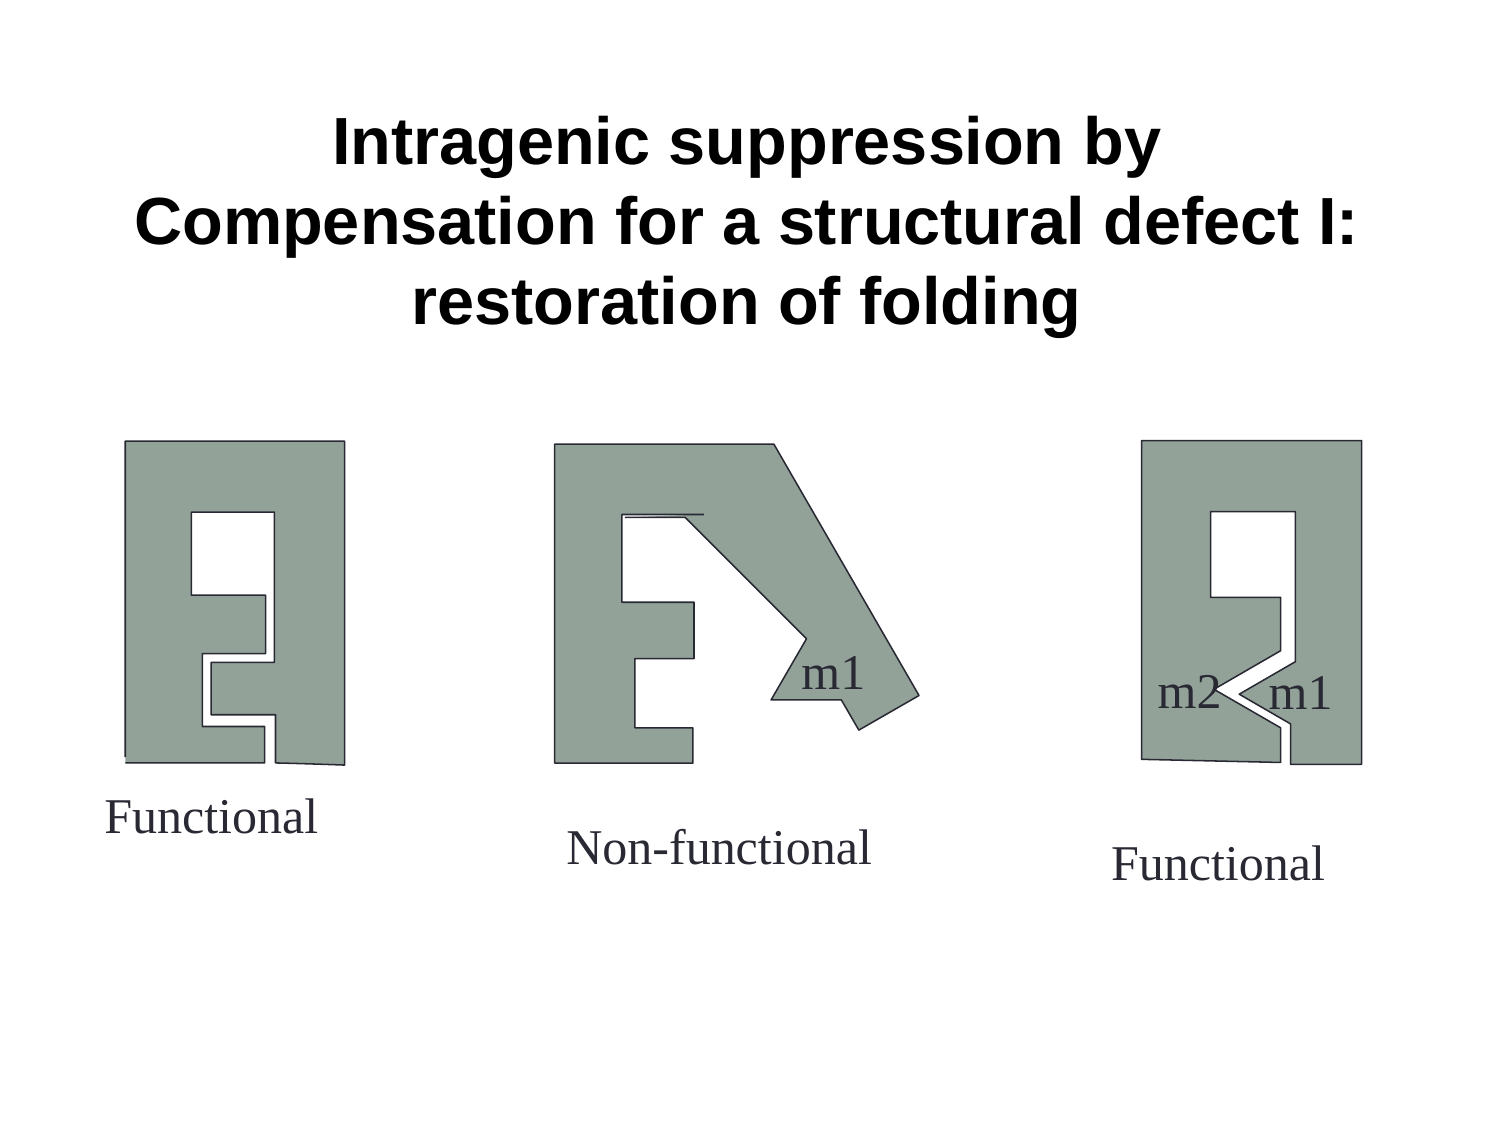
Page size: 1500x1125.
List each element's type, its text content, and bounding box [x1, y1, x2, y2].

text_box Functional [1096, 823, 1353, 898]
text_box [125, 441, 345, 766]
text_box [1141, 440, 1362, 765]
text_box Functional [89, 776, 334, 852]
text_box Non-functional [551, 807, 888, 883]
text_box m1 [786, 632, 881, 708]
text_box [554, 444, 920, 764]
title Intragenic suppression by Compensation for a structural defect I: restoration of folding [109, 123, 1385, 312]
text_box m1 [1253, 651, 1348, 727]
text_box m2 [1143, 651, 1237, 726]
